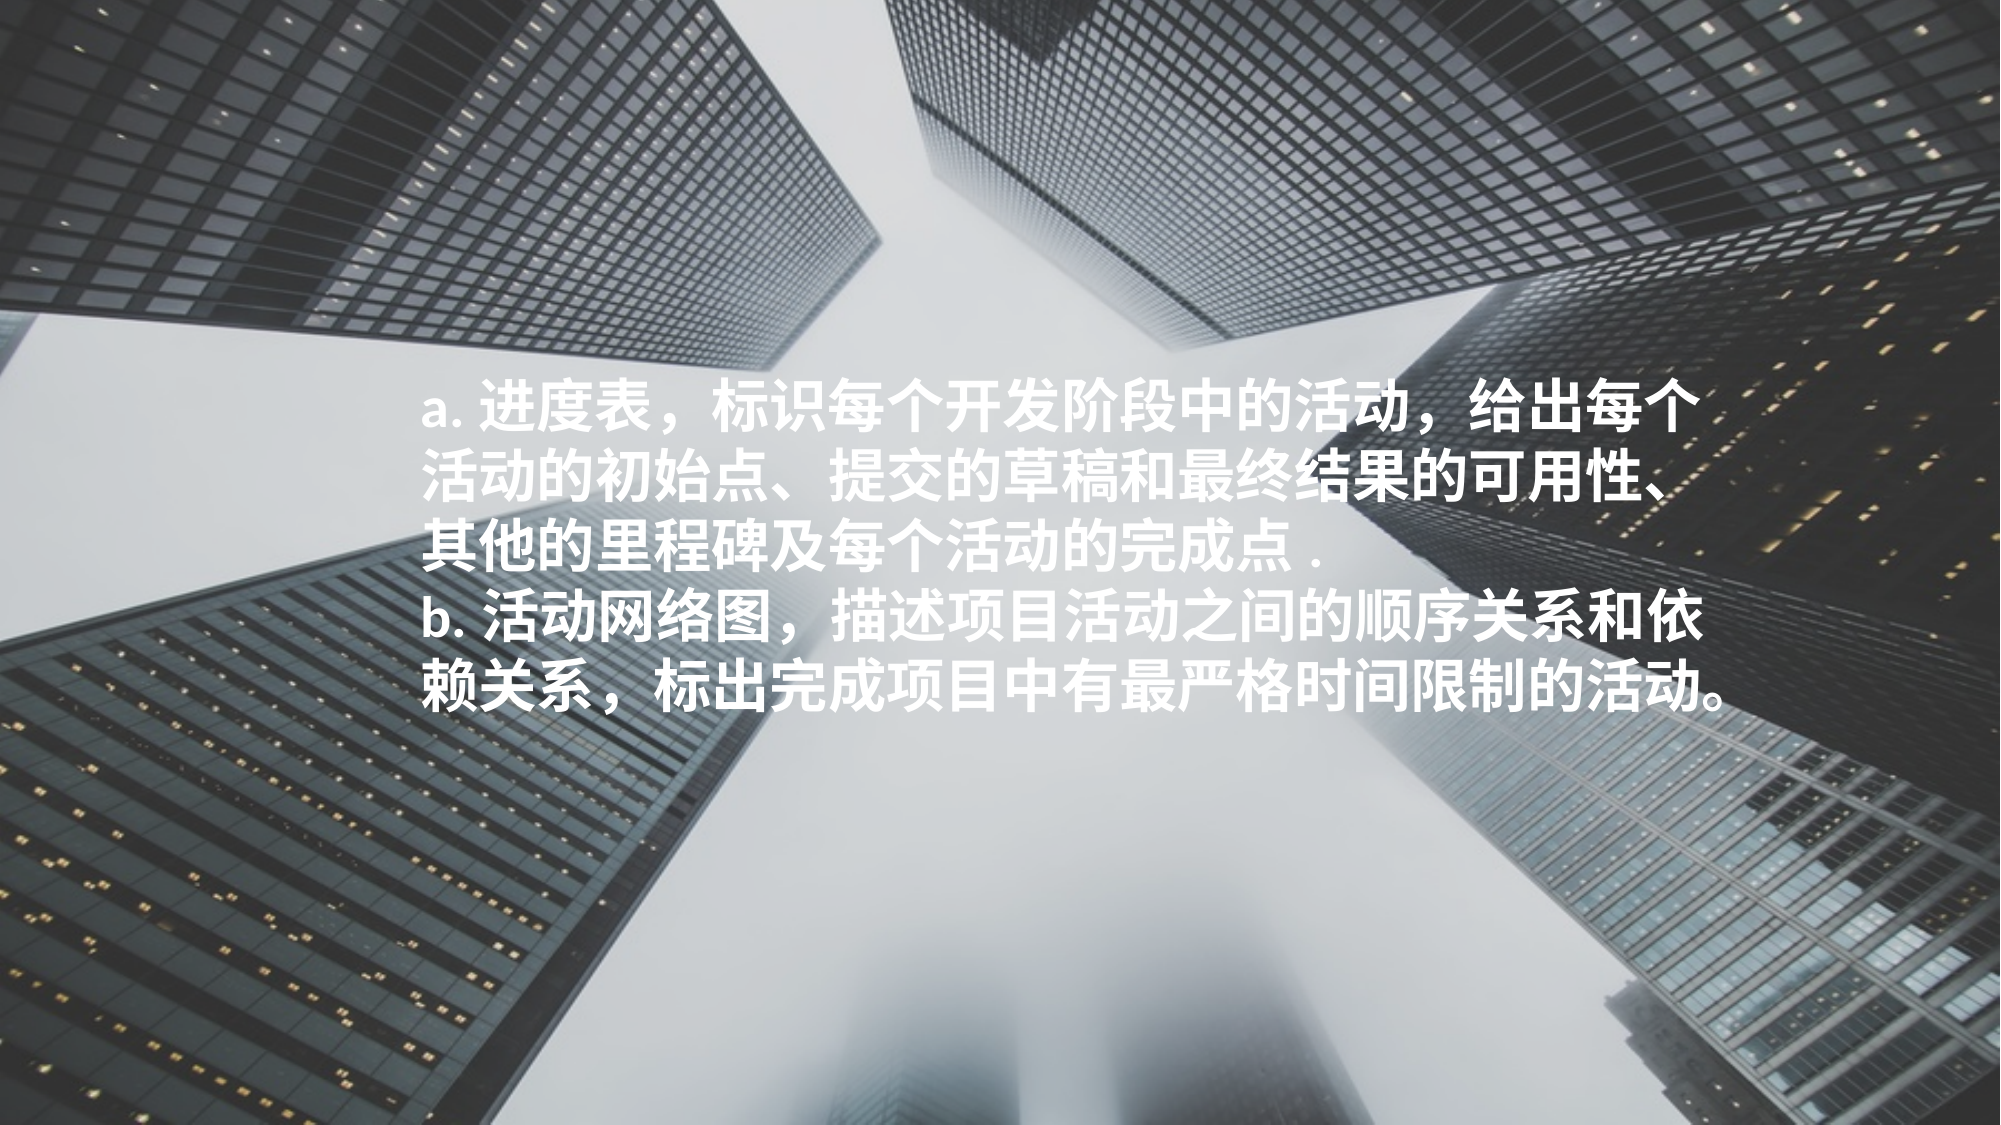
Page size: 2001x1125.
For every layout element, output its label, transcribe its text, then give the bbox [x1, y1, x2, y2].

text_box a.进度表，标识每个开发阶段中的活动，给出每个活动的初始点、提交的草稿和最终结果的可用性、其他的里程碑及每个活动的完成点. b.活动网络图，描述项目活动之间的顺序关系和依赖关系，标出完成项目中有最严格时间限制的活动。 [405, 221, 1724, 797]
